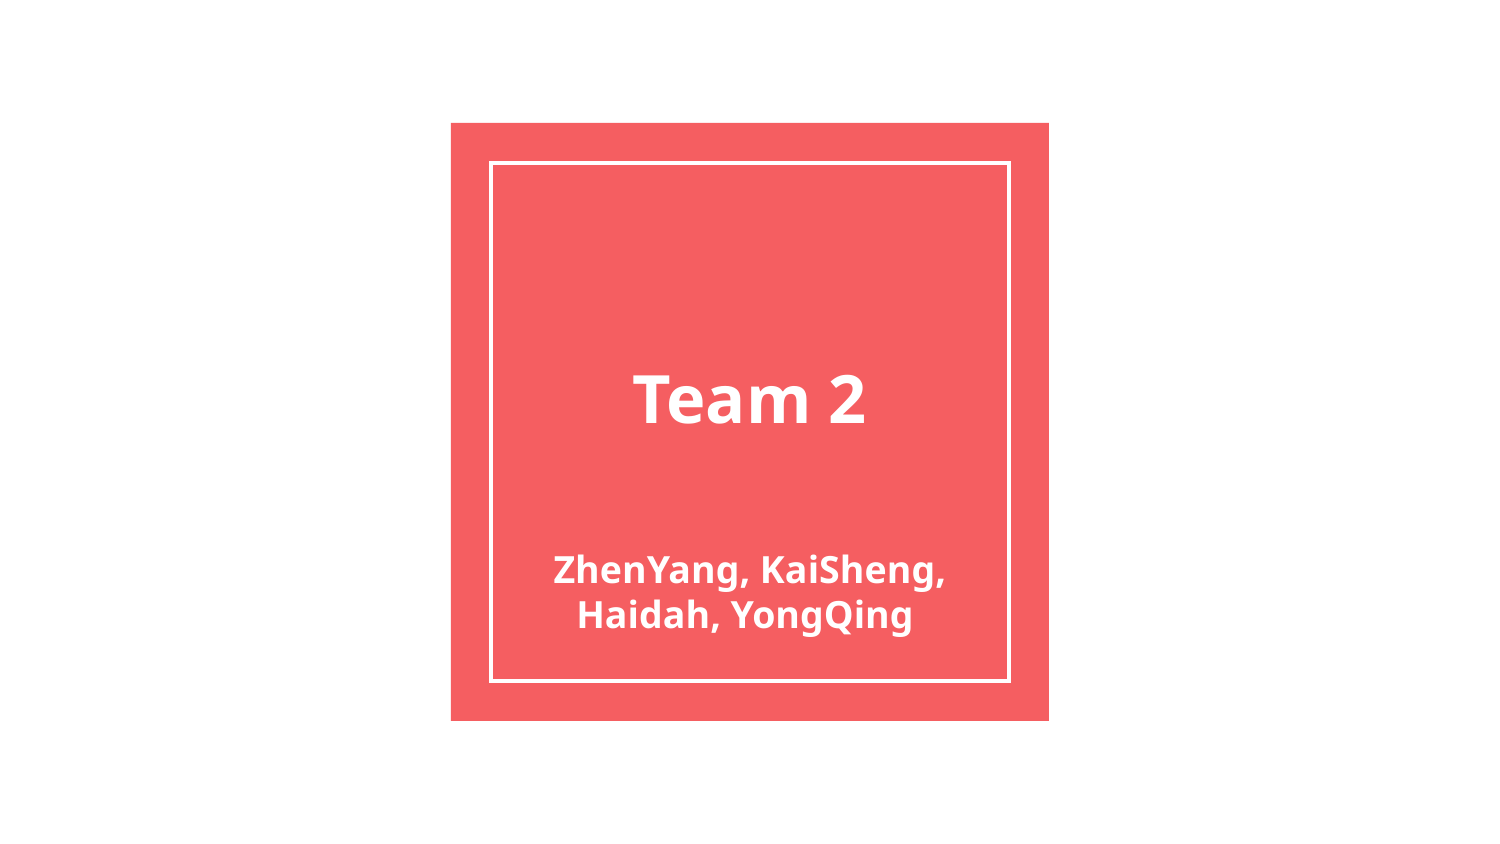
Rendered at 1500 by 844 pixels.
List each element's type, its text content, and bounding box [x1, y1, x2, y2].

subtitle ZhenYang, KaiSheng, Haidah, YongQing [507, 535, 993, 651]
title Team 2 [507, 266, 993, 527]
